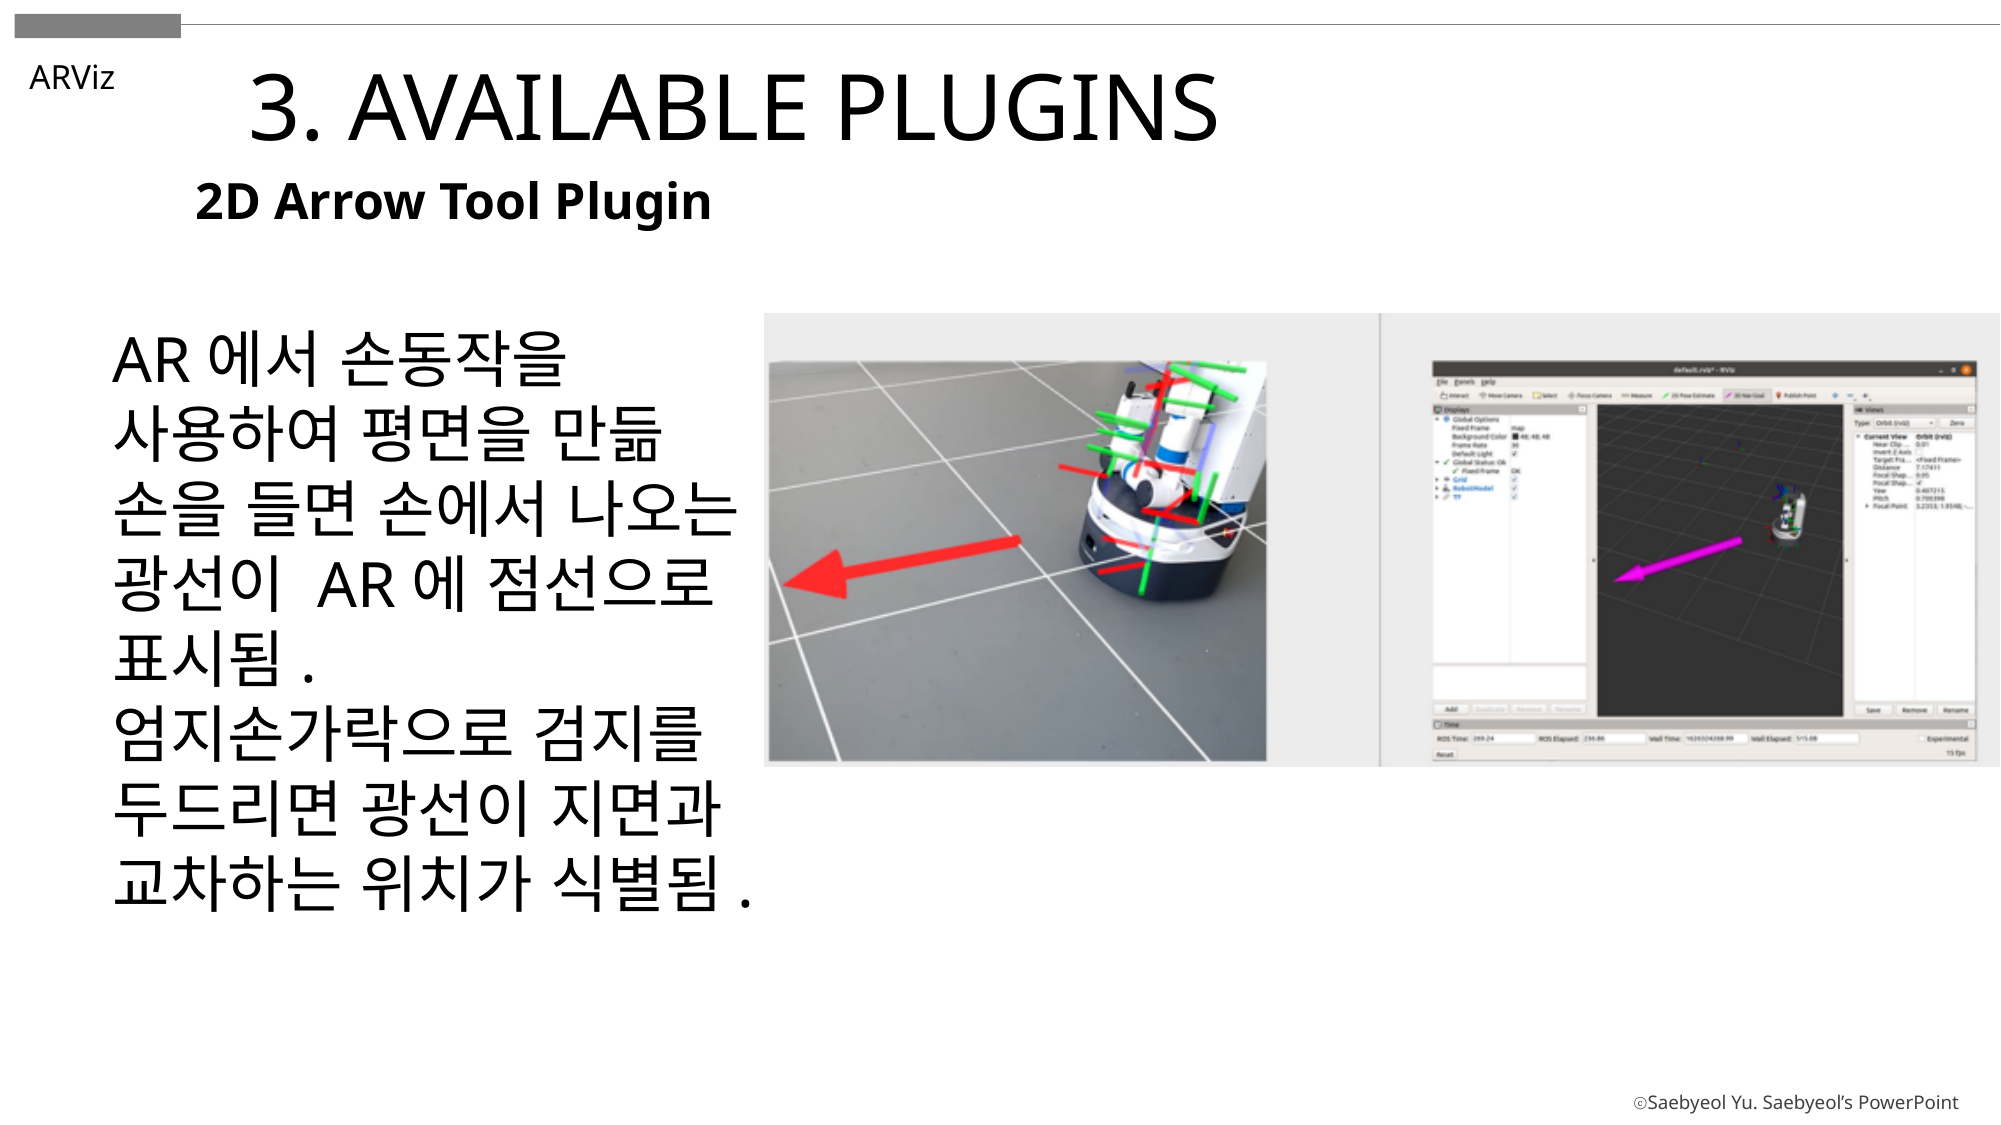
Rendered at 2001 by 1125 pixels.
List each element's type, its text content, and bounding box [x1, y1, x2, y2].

text_box [14, 13, 182, 39]
text_box AR에서 손동작을 사용하여 평면을 만듦 손을 들면 손에서 나오는 광선이 AR에 점선으로 표시됨. 엄지손가락으로 검지를 두드리면 광선이 지면과 교차하는 위치가 식별됨. [97, 312, 765, 928]
text_box ARViz [14, 48, 181, 104]
picture [764, 313, 2000, 767]
text_box 3. AVAILABLE PLUGINS [233, 41, 1237, 167]
text_box 2D Arrow Tool Plugin [181, 162, 1019, 237]
